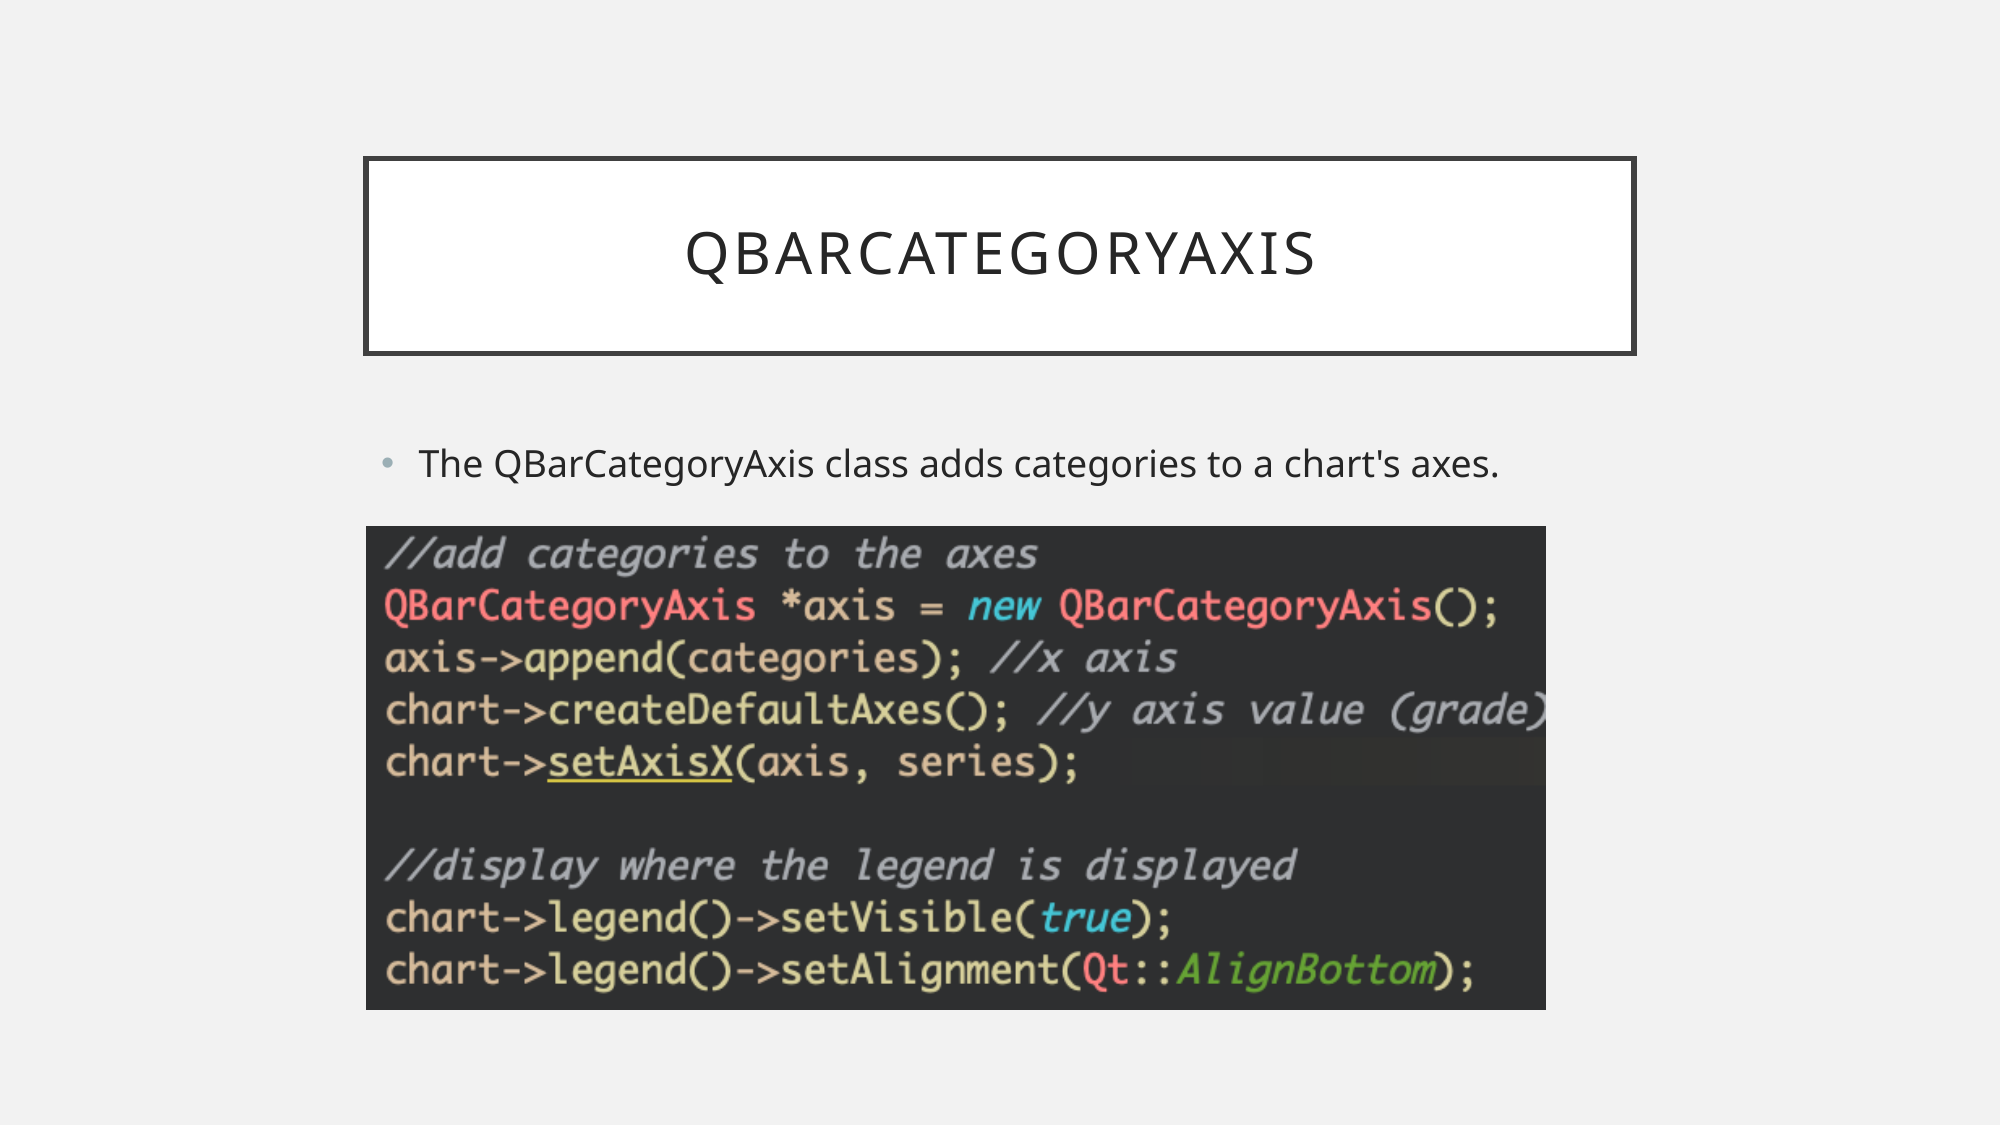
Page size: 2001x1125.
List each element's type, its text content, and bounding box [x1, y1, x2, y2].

picture [365, 526, 1546, 1010]
list The QBarCategoryAxis class adds categories to a chart's axes. [366, 432, 1634, 942]
title QBarcategoryaxis [363, 156, 1637, 356]
